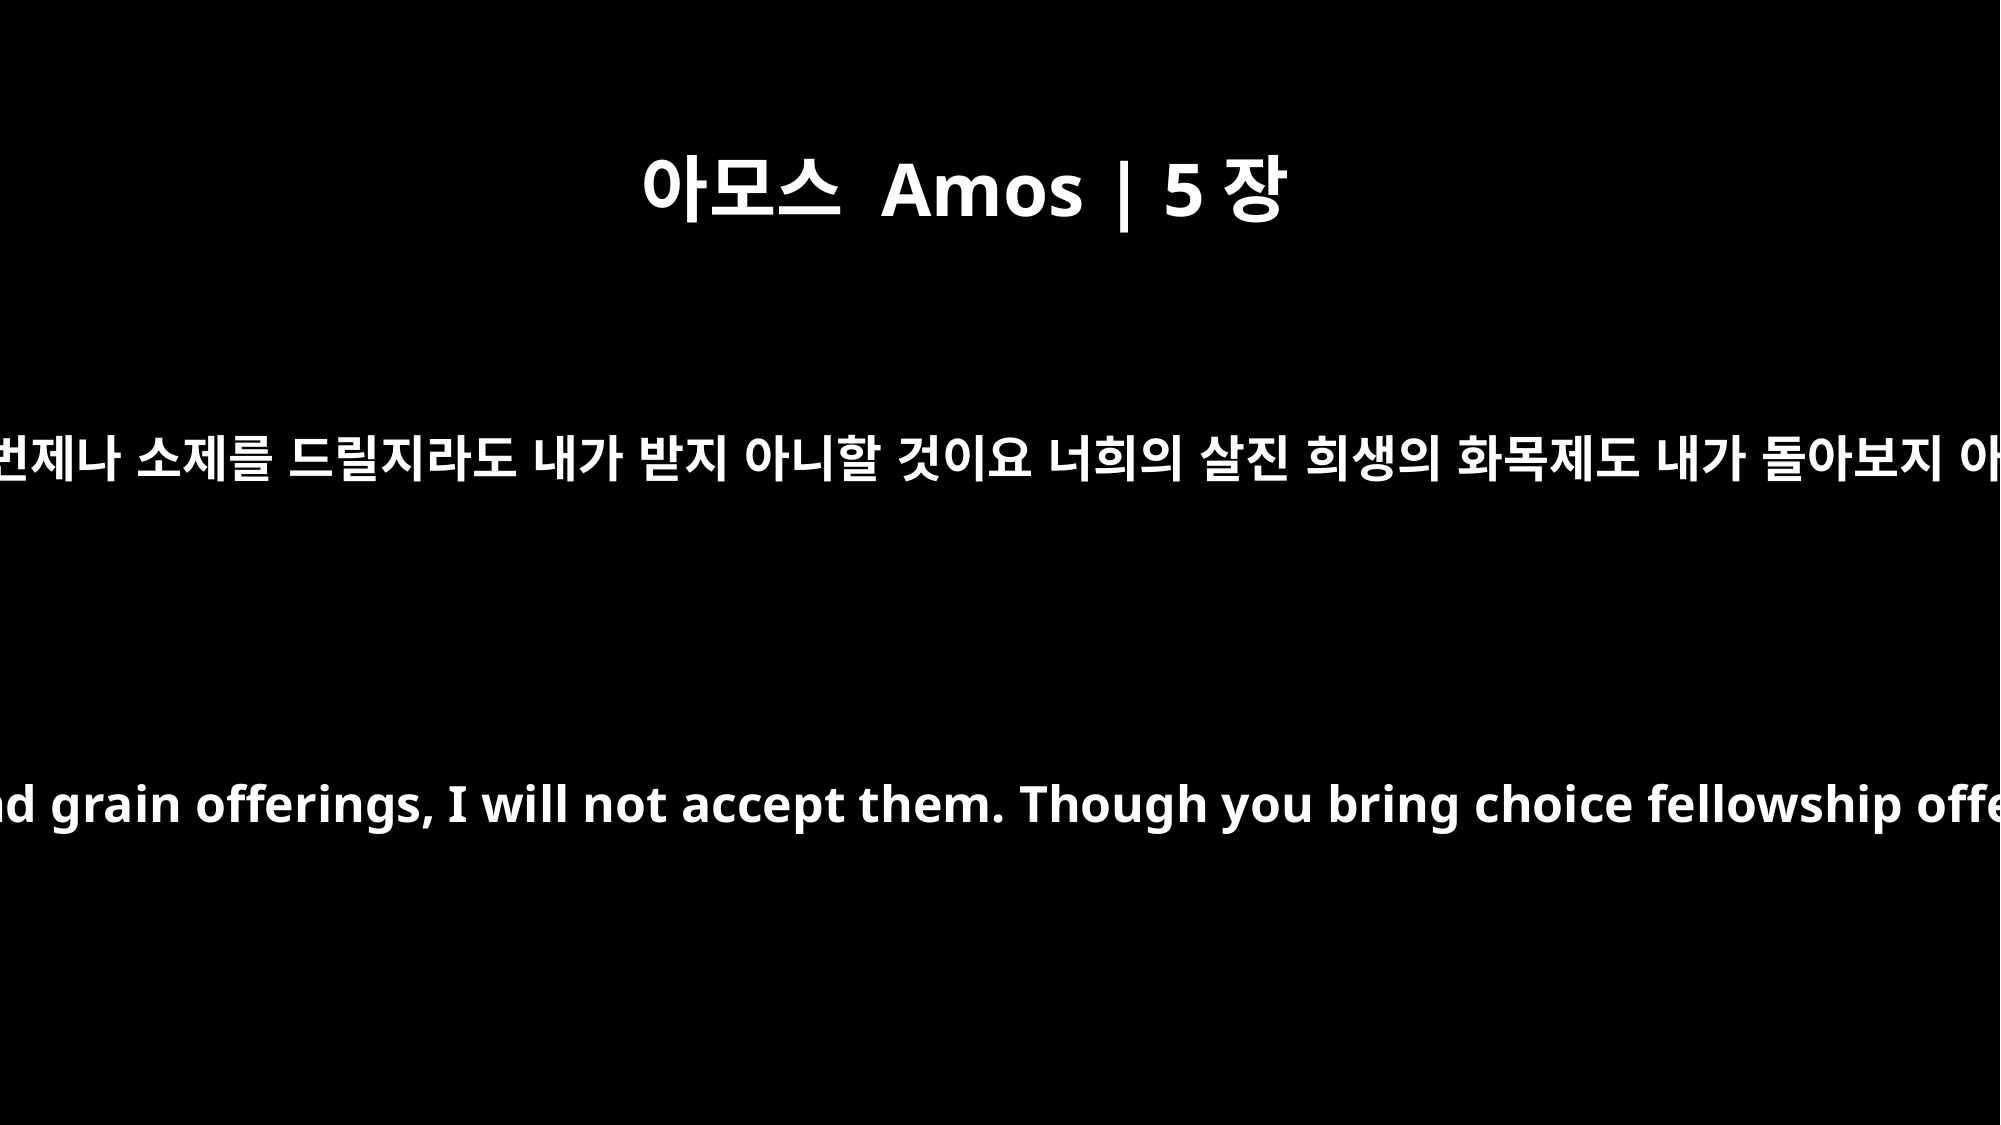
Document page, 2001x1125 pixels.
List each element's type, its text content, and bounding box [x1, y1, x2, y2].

text_box Even though you bring me burnt offerings and grain offerings, I will not accept them. Though you bring choice fellowship offerings, I will have no regard for them. [0, 764, 2000, 840]
text_box 아모스 Amos | 5장 [627, 136, 1305, 239]
text_box 22 너희가 내게 번제나 소제를 드릴지라도 내가 받지 아니할 것이요 너희의 살진 희생의 화목제도 내가 돌아보지 아니하리라 [0, 359, 2000, 495]
